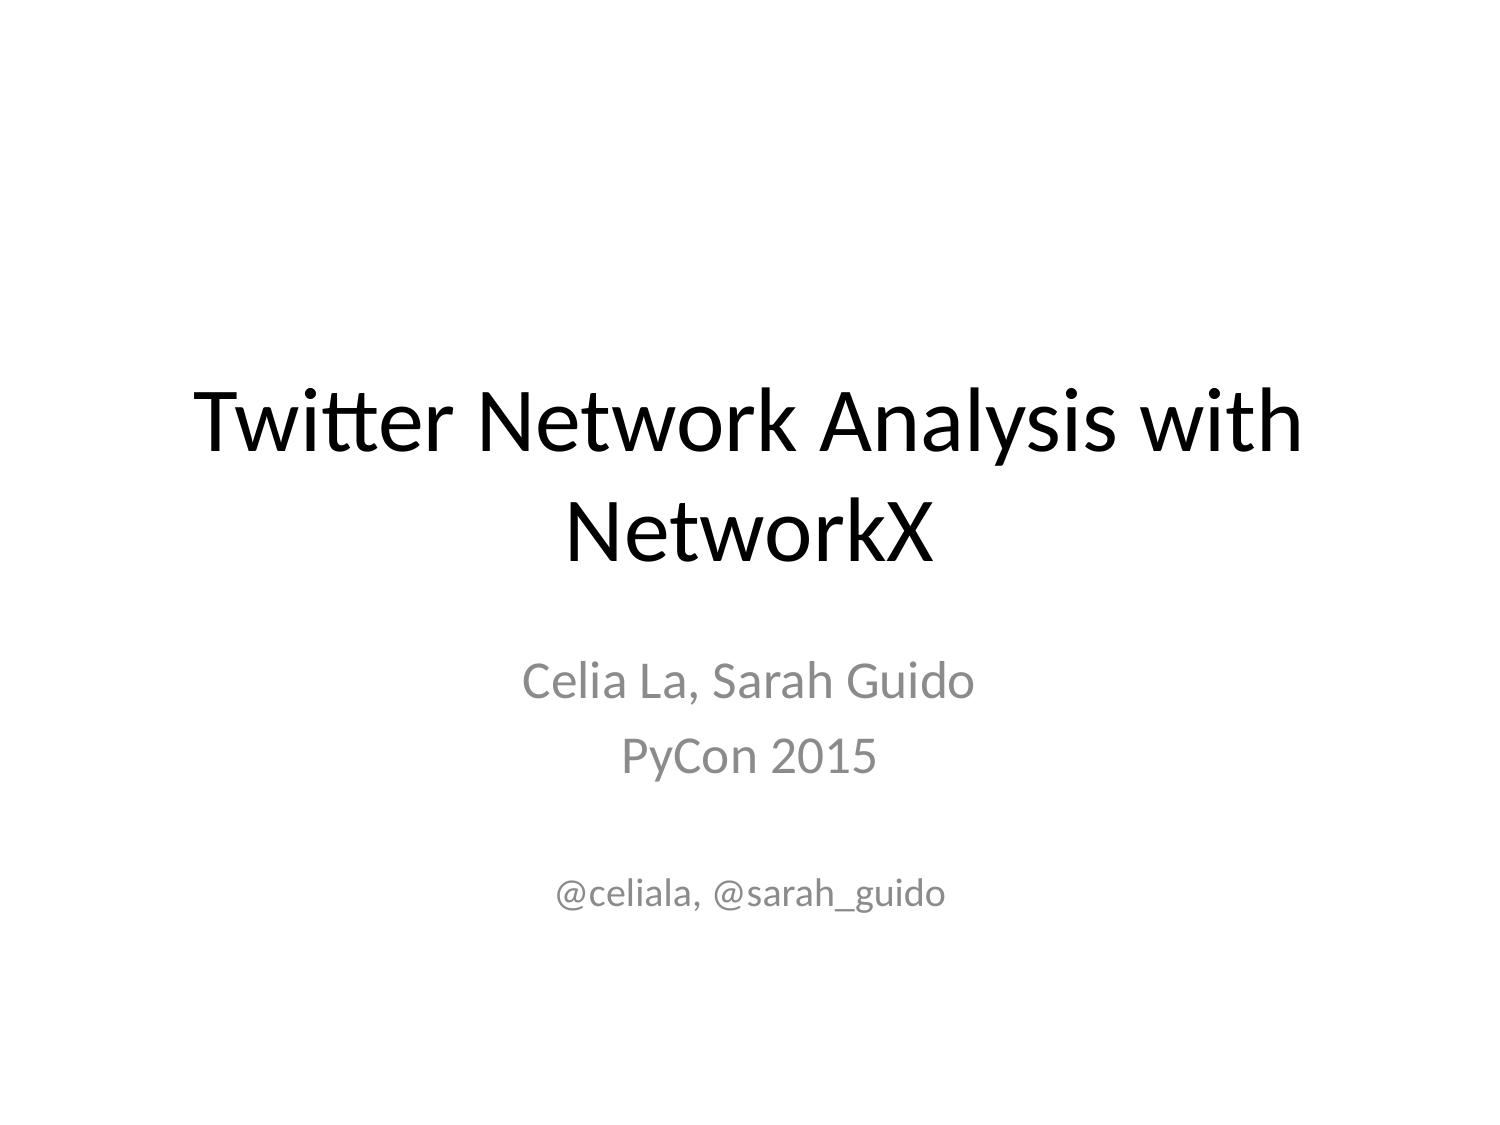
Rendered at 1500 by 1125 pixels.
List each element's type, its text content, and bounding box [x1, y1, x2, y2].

title Twitter Network Analysis with NetworkX [112, 349, 1388, 591]
subtitle Celia La, Sarah Guido PyCon 2015 @celiala, @sarah_guido [225, 637, 1275, 925]
